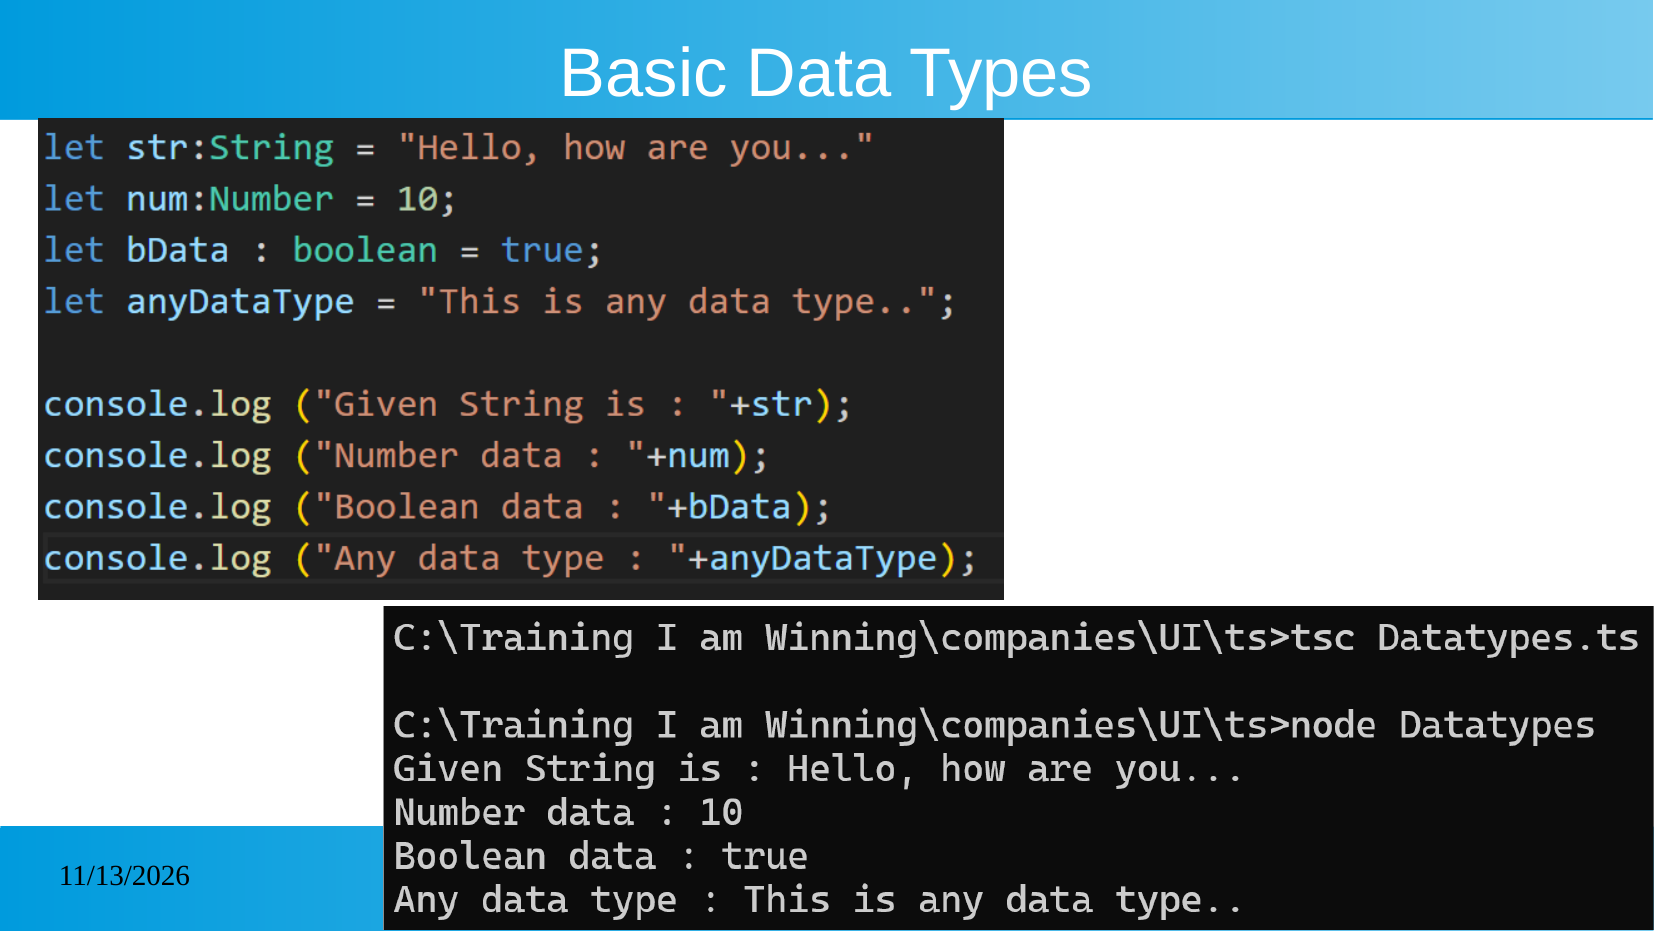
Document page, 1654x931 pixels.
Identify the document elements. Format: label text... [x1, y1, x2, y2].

picture [38, 117, 1005, 600]
title Basic Data Types [59, 29, 1595, 108]
picture [259, 605, 1654, 931]
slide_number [59, 856, 378, 916]
